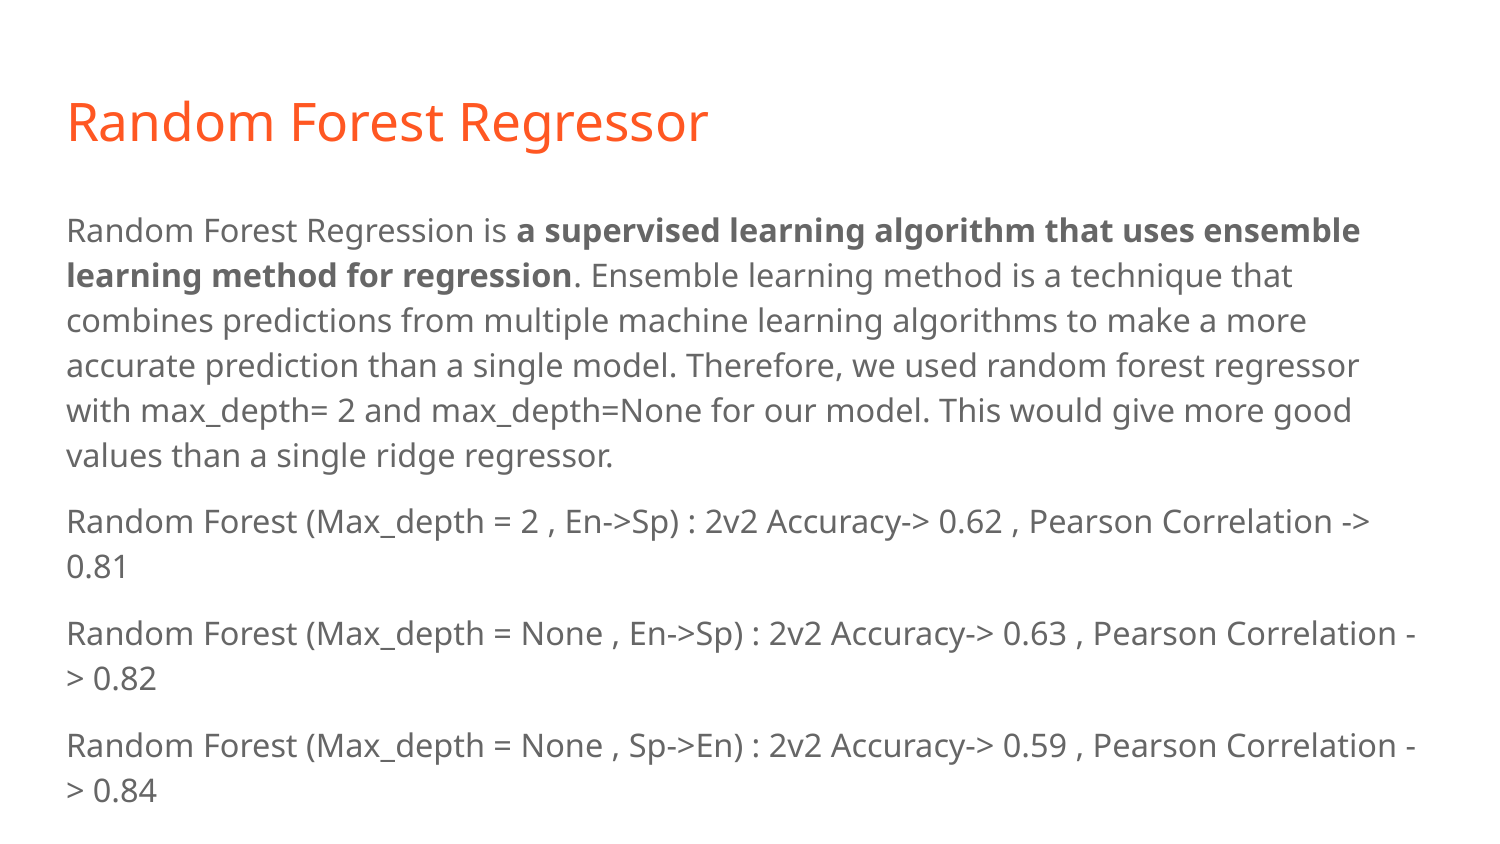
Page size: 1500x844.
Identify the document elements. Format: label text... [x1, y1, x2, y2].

list Random Forest Regression is a supervised learning algorithm that uses ensemble learning method for regression. Ensemble learning method is a technique that combines predictions from multiple machine learning algorithms to make a more accurate prediction than a single model. Therefore, we used random forest regressor with max_depth= 2 and max_depth=None for our model. This would give more good values than a single ridge regressor. Random Forest (Max_depth = 2 , En->Sp) : 2v2 Accuracy-> 0.62 , Pearson Correlation -> 0.81 Random Forest (Max_depth = None , En->Sp) : 2v2 Accuracy-> 0.63 , Pearson Correlation -> 0.82 Random Forest (Max_depth = None , Sp->En) : 2v2 Accuracy-> 0.59 , Pearson Correlation -> 0.84 [51, 189, 1449, 828]
title Random Forest Regressor [51, 72, 1449, 167]
